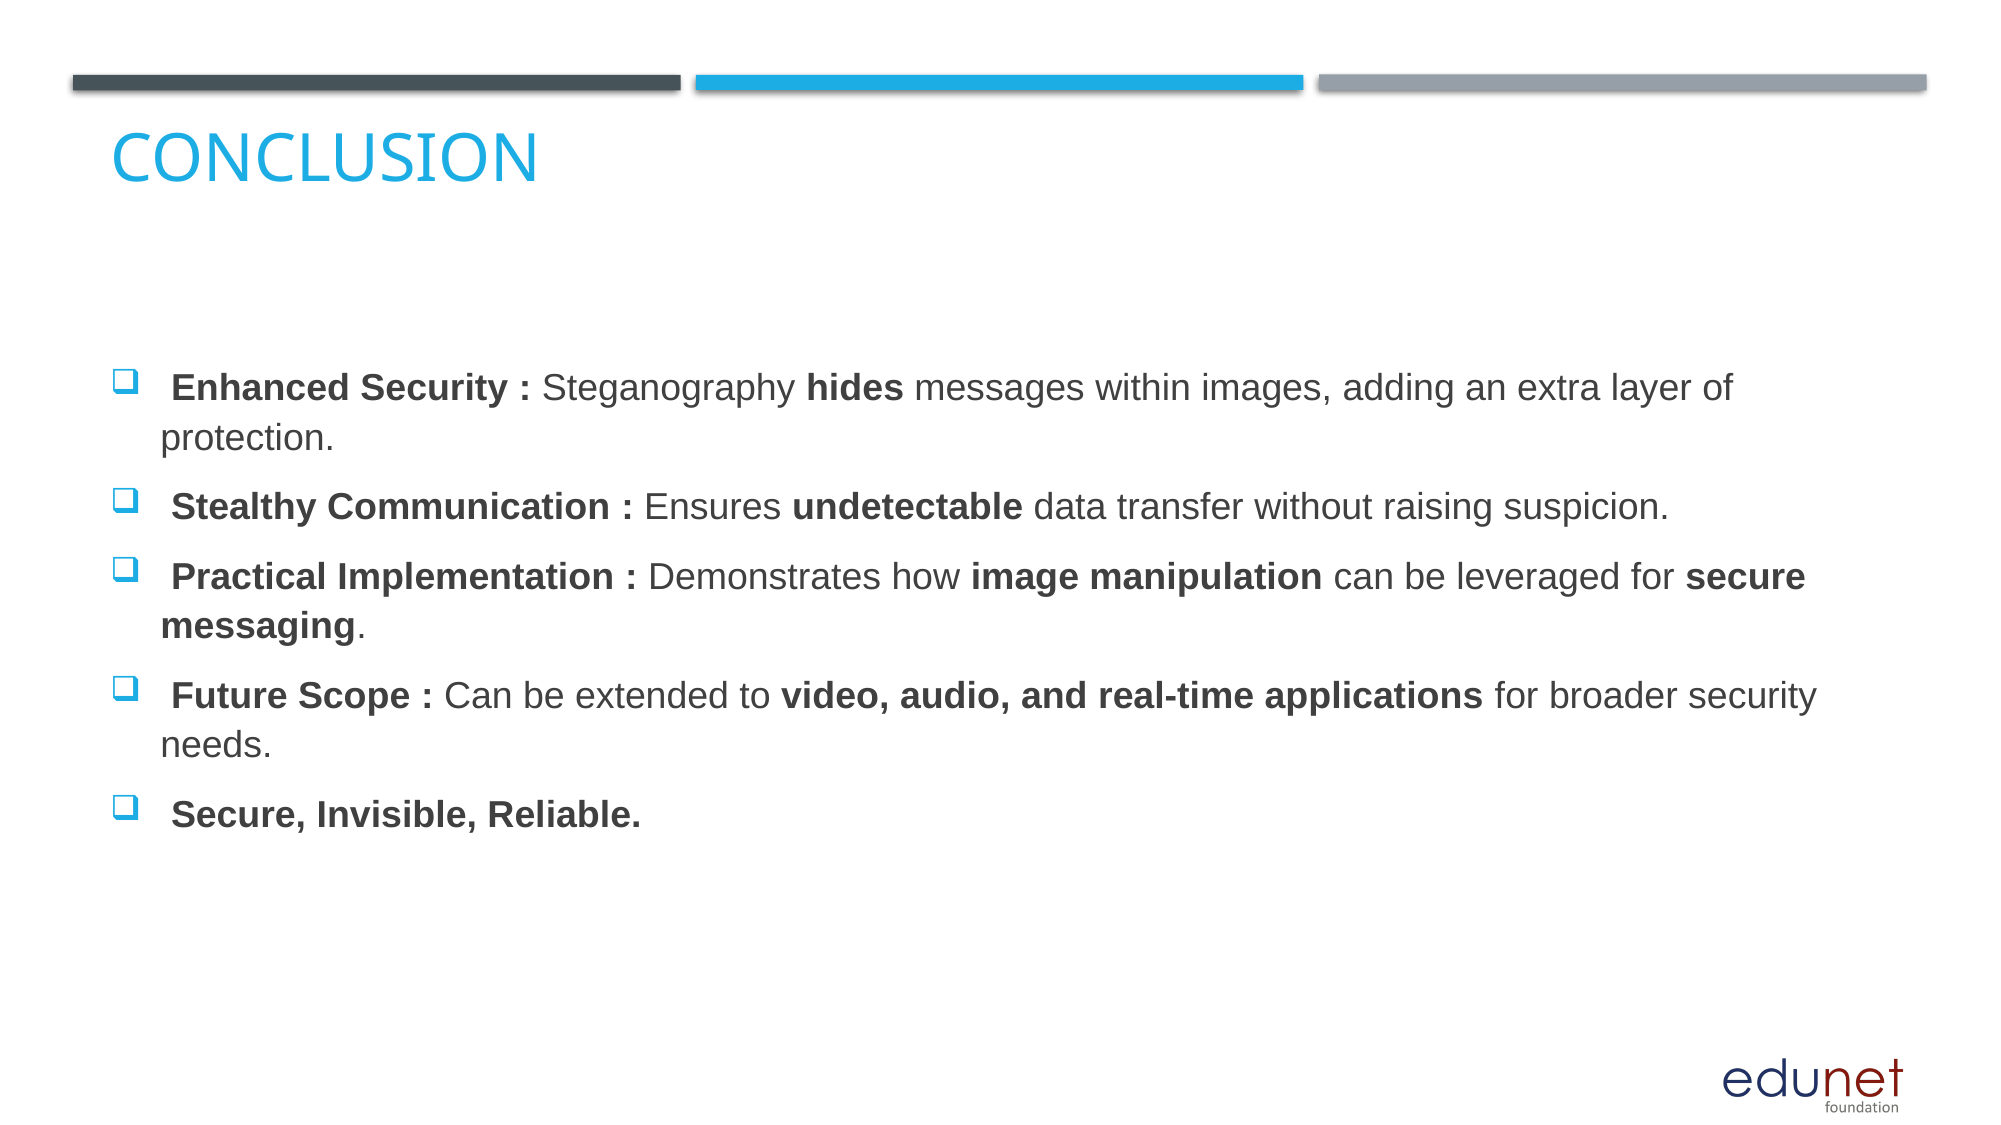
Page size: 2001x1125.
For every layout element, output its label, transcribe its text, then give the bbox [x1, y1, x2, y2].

picture [1719, 1056, 1905, 1116]
list Enhanced Security : Steganography hides messages within images, adding an extra layer of protection. Stealthy Communication : Ensures undetectable data transfer without raising suspicion. Practical Implementation : Demonstrates how image manipulation can be leveraged for secure messaging. Future Scope : Can be extended to video, audio, and real-time applications for broader security needs. Secure, Invisible, Reliable. [95, 213, 1905, 981]
title Conclusion [95, 115, 1905, 203]
